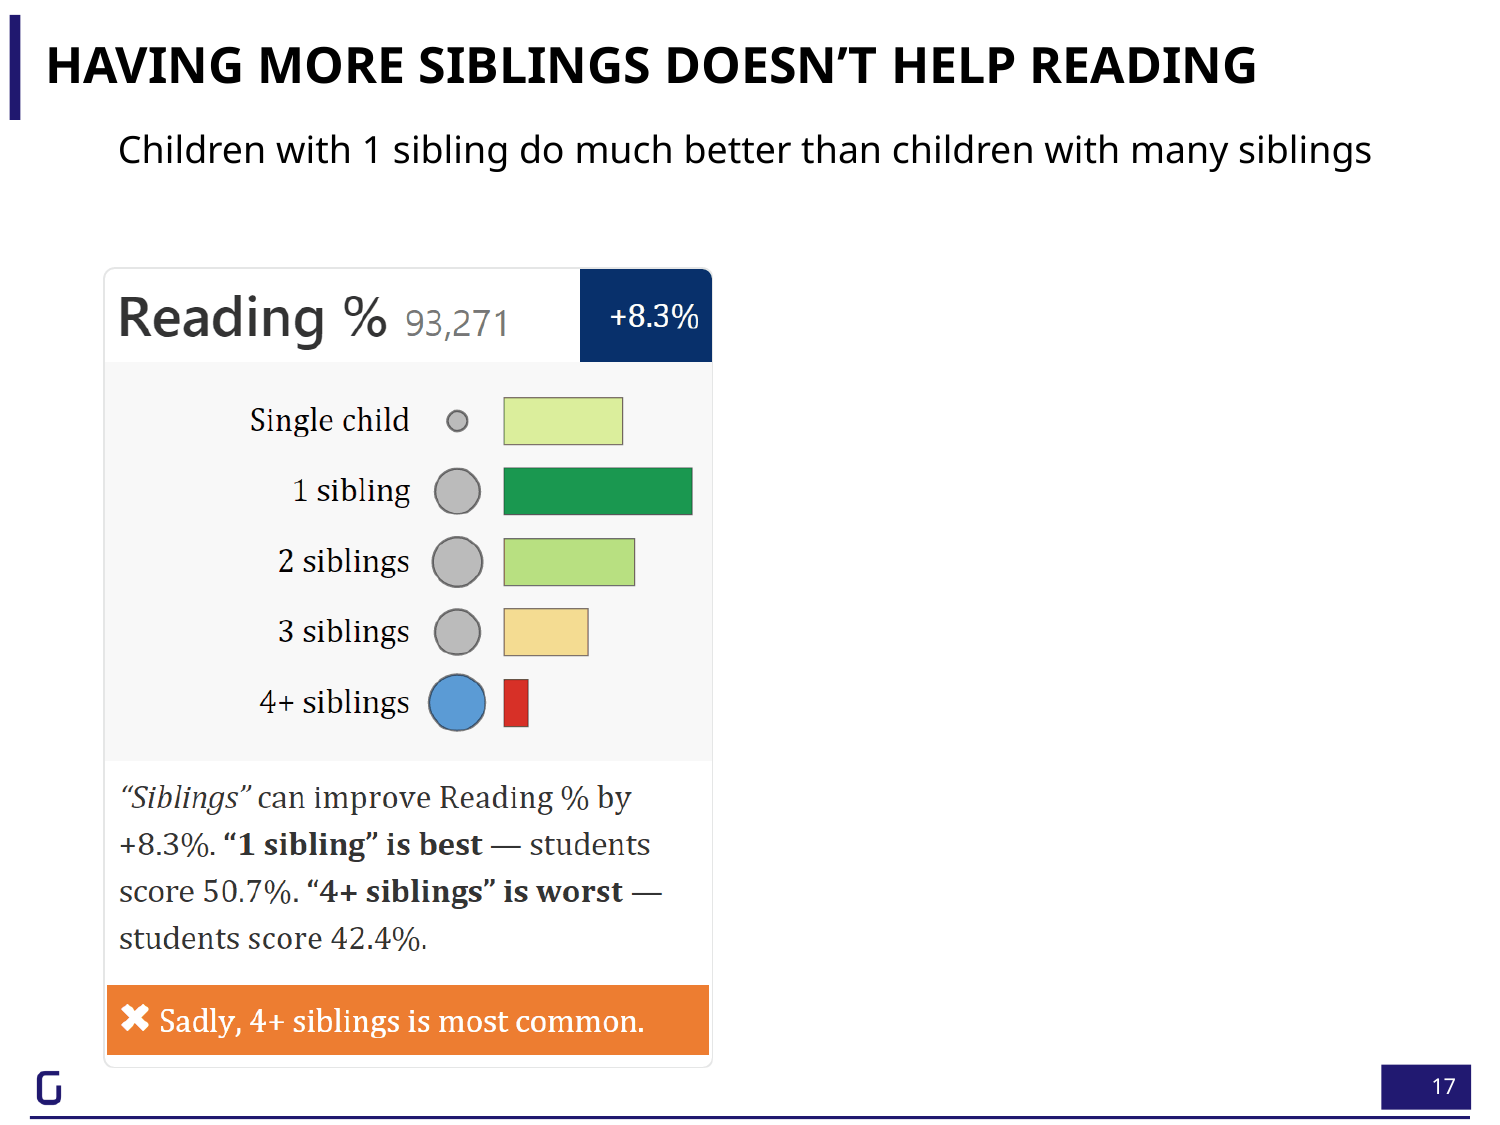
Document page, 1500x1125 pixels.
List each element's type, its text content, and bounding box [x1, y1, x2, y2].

text_box Children with 1 sibling do much better than children with many siblings [103, 118, 1397, 179]
title Having more siblings doesn’t help reading [30, 15, 1470, 120]
picture [30, 1064, 67, 1110]
picture [103, 267, 713, 1068]
